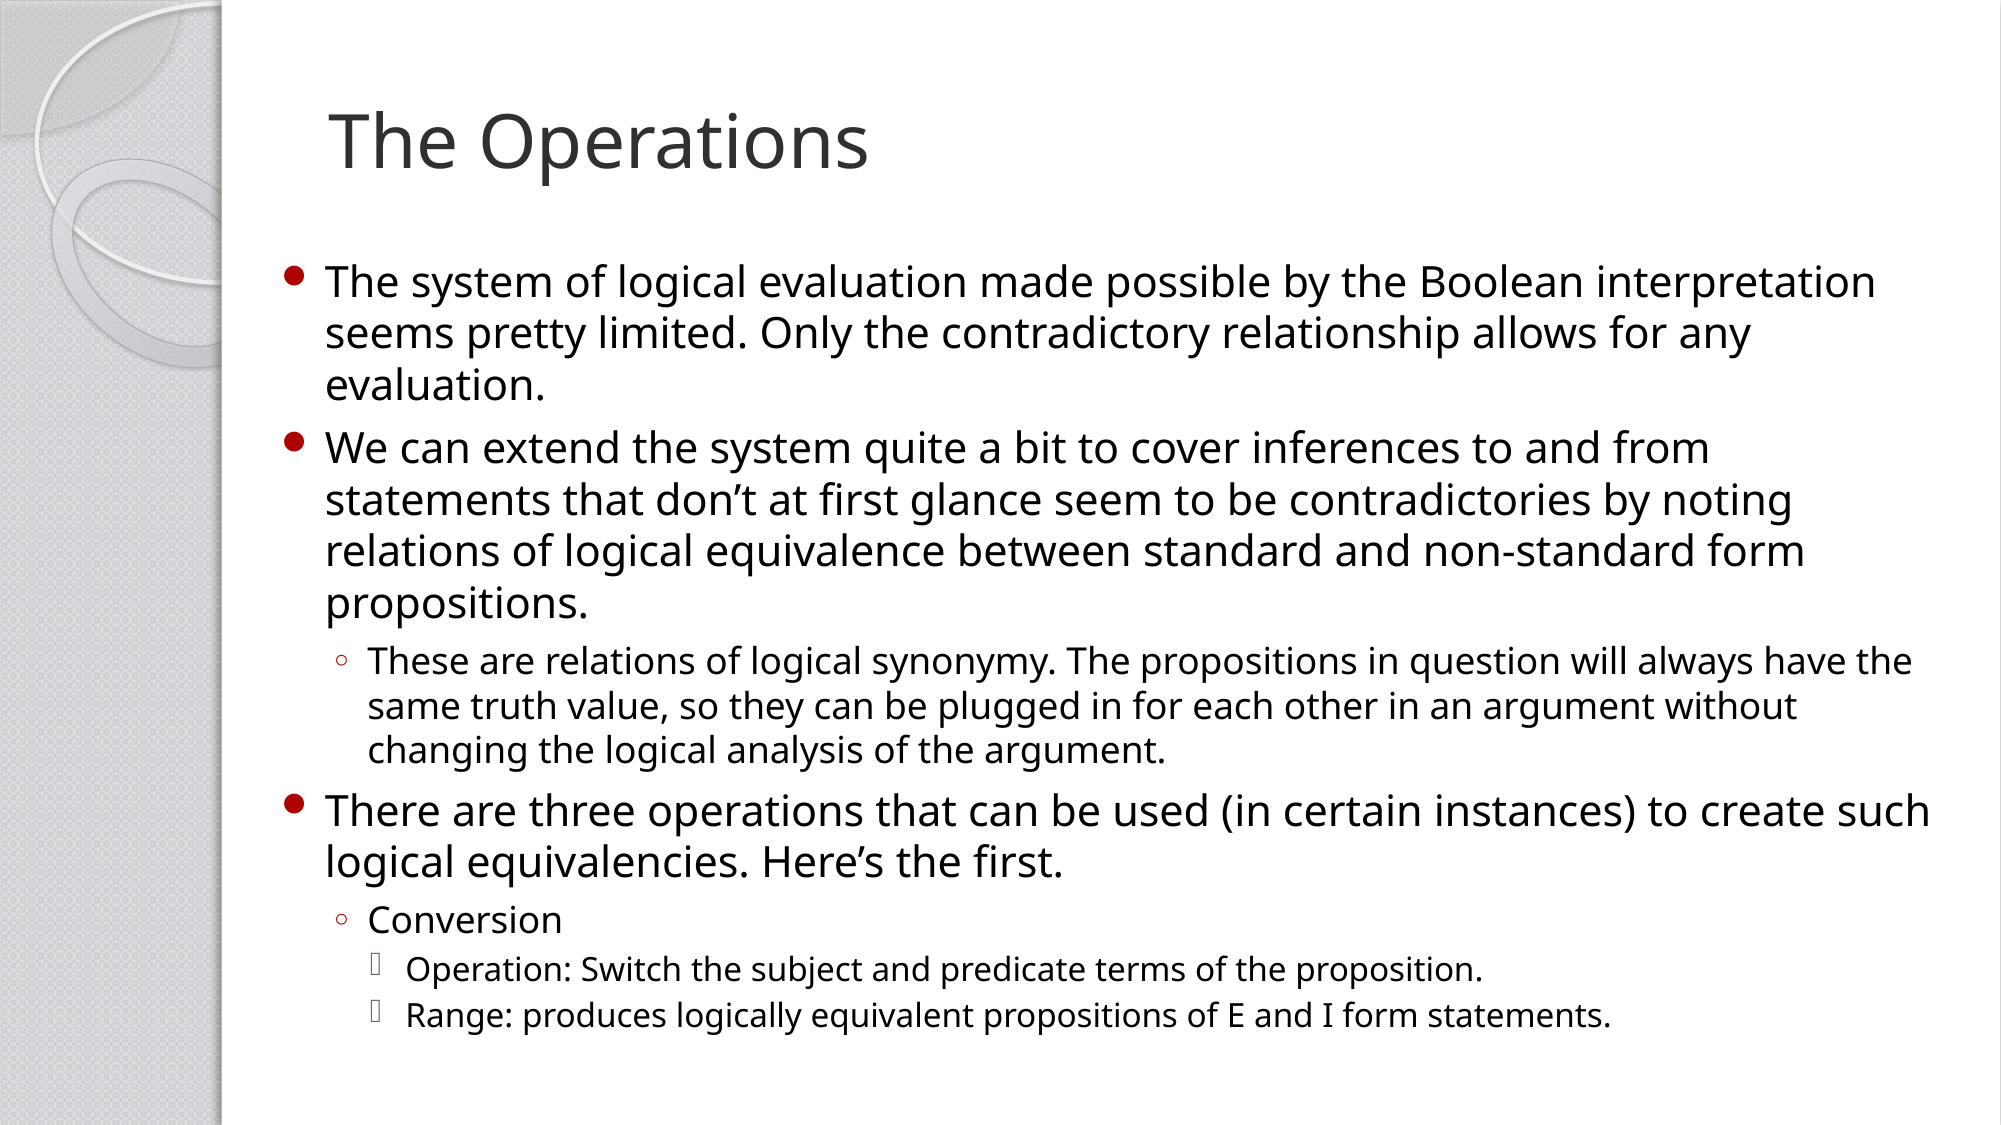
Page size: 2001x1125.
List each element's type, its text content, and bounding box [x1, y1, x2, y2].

title The Operations [313, 45, 1954, 233]
list The system of logical evaluation made possible by the Boolean interpretation seems pretty limited. Only the contradictory relationship allows for any evaluation. We can extend the system quite a bit to cover inferences to and from statements that don’t at first glance seem to be contradictories by noting relations of logical equivalence between standard and non-standard form propositions. These are relations of logical synonymy. The propositions in question will always have the same truth value, so they can be plugged in for each other in an argument without changing the logical analysis of the argument. There are three operations that can be used (in certain instances) to create such logical equivalencies. Here’s the first. Conversion Operation: Switch the subject and predicate terms of the proposition. Range: produces logically equivalent propositions of E and I form statements. [253, 247, 1954, 1046]
